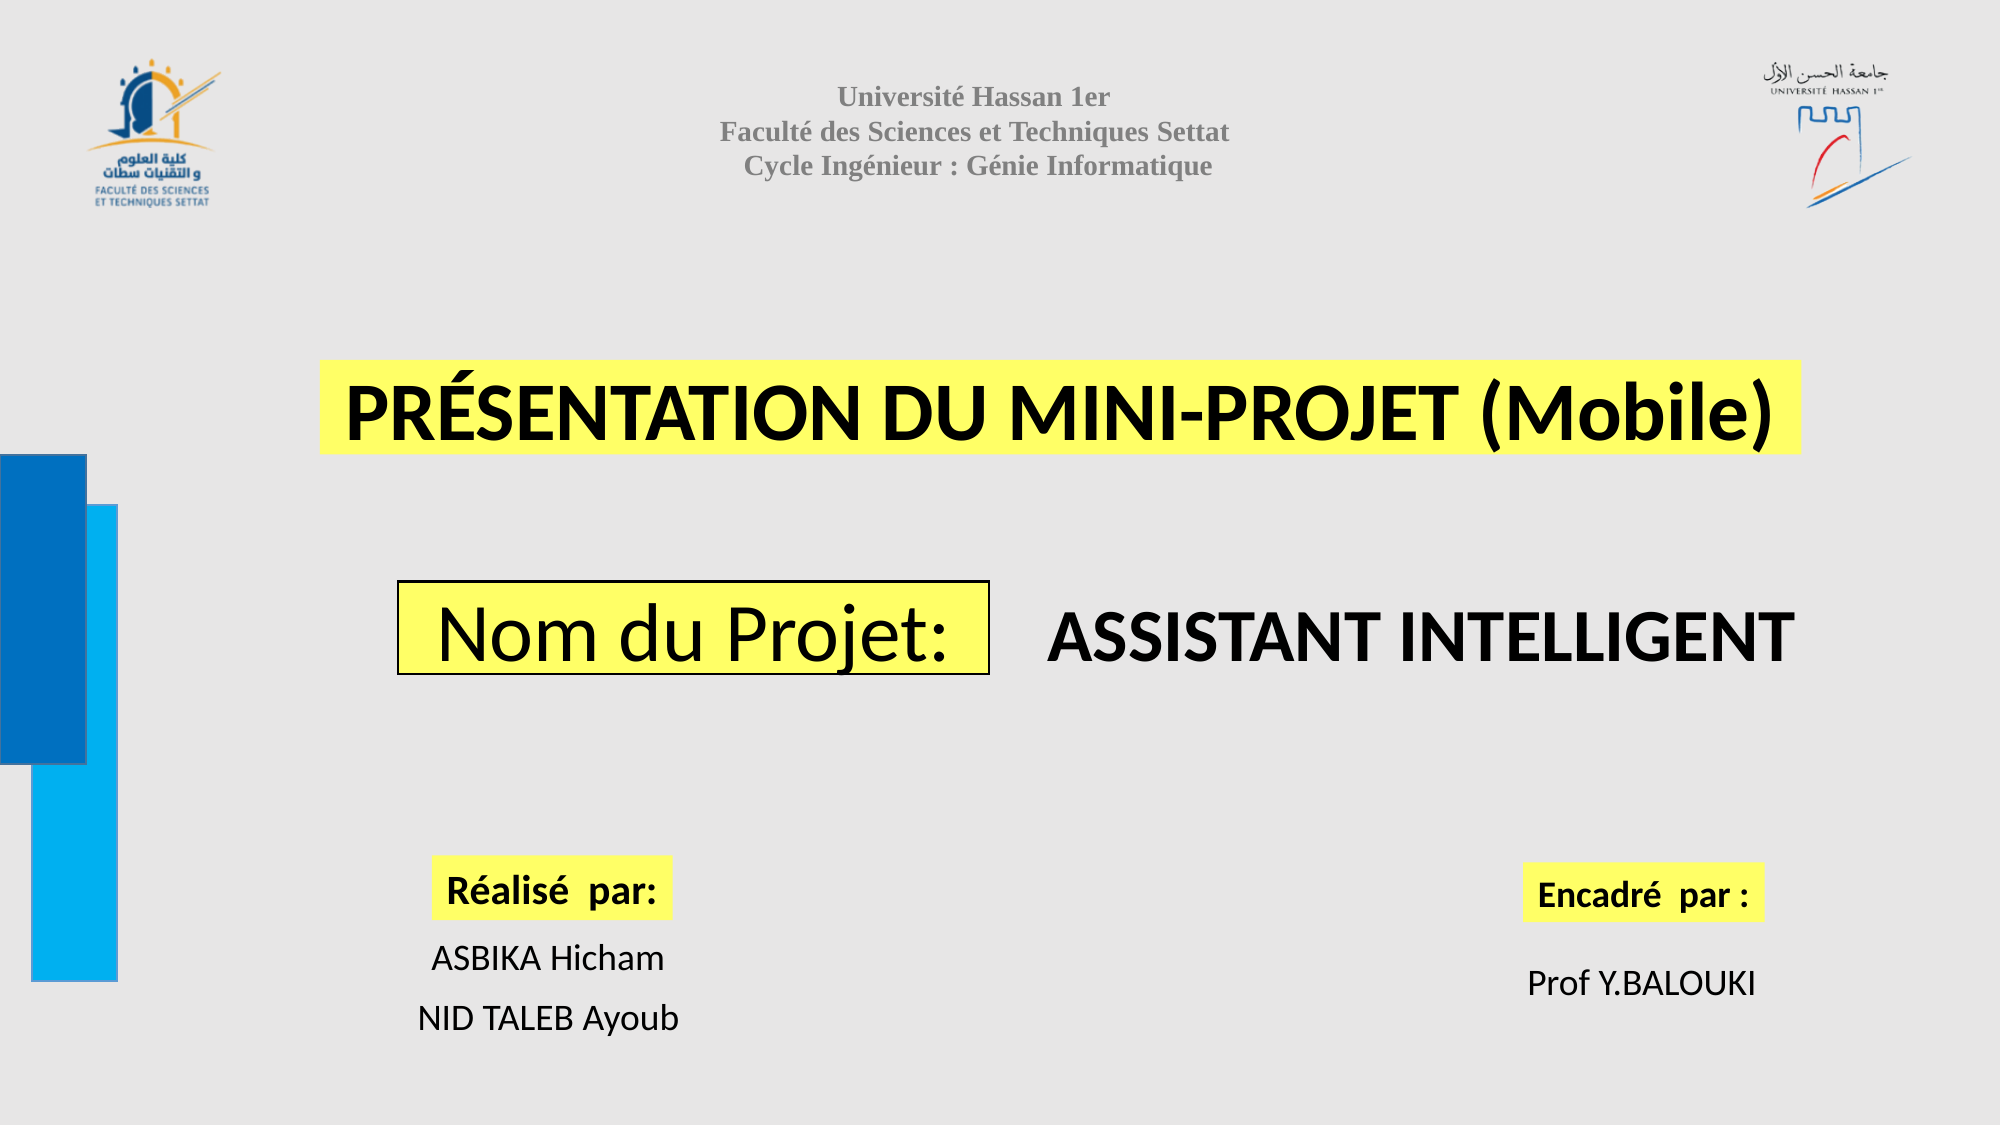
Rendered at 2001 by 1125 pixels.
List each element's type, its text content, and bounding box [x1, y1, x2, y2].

text_box ASSISTANT INTELLIGENT [1032, 578, 1812, 684]
text_box Encadré par : [1523, 862, 1765, 923]
picture [86, 58, 222, 208]
text_box [0, 454, 87, 765]
text_box [31, 504, 118, 982]
text_box Nom du Projet: [397, 580, 990, 675]
text_box NID TALEB Ayoub [402, 985, 695, 1046]
text_box PRÉSENTATION DU MINI-PROJET (Mobile) [319, 359, 1802, 456]
text_box Réalisé par: [431, 855, 673, 921]
text_box ASBIKA Hicham [416, 925, 681, 985]
text_box Université Hassan 1er Faculté des Sciences et Techniques Settat Cycle Ingénieur : Génie Informatique [715, 74, 1233, 182]
picture [1762, 61, 1914, 210]
text_box Prof Y.BALOUKI [1512, 950, 1772, 1011]
